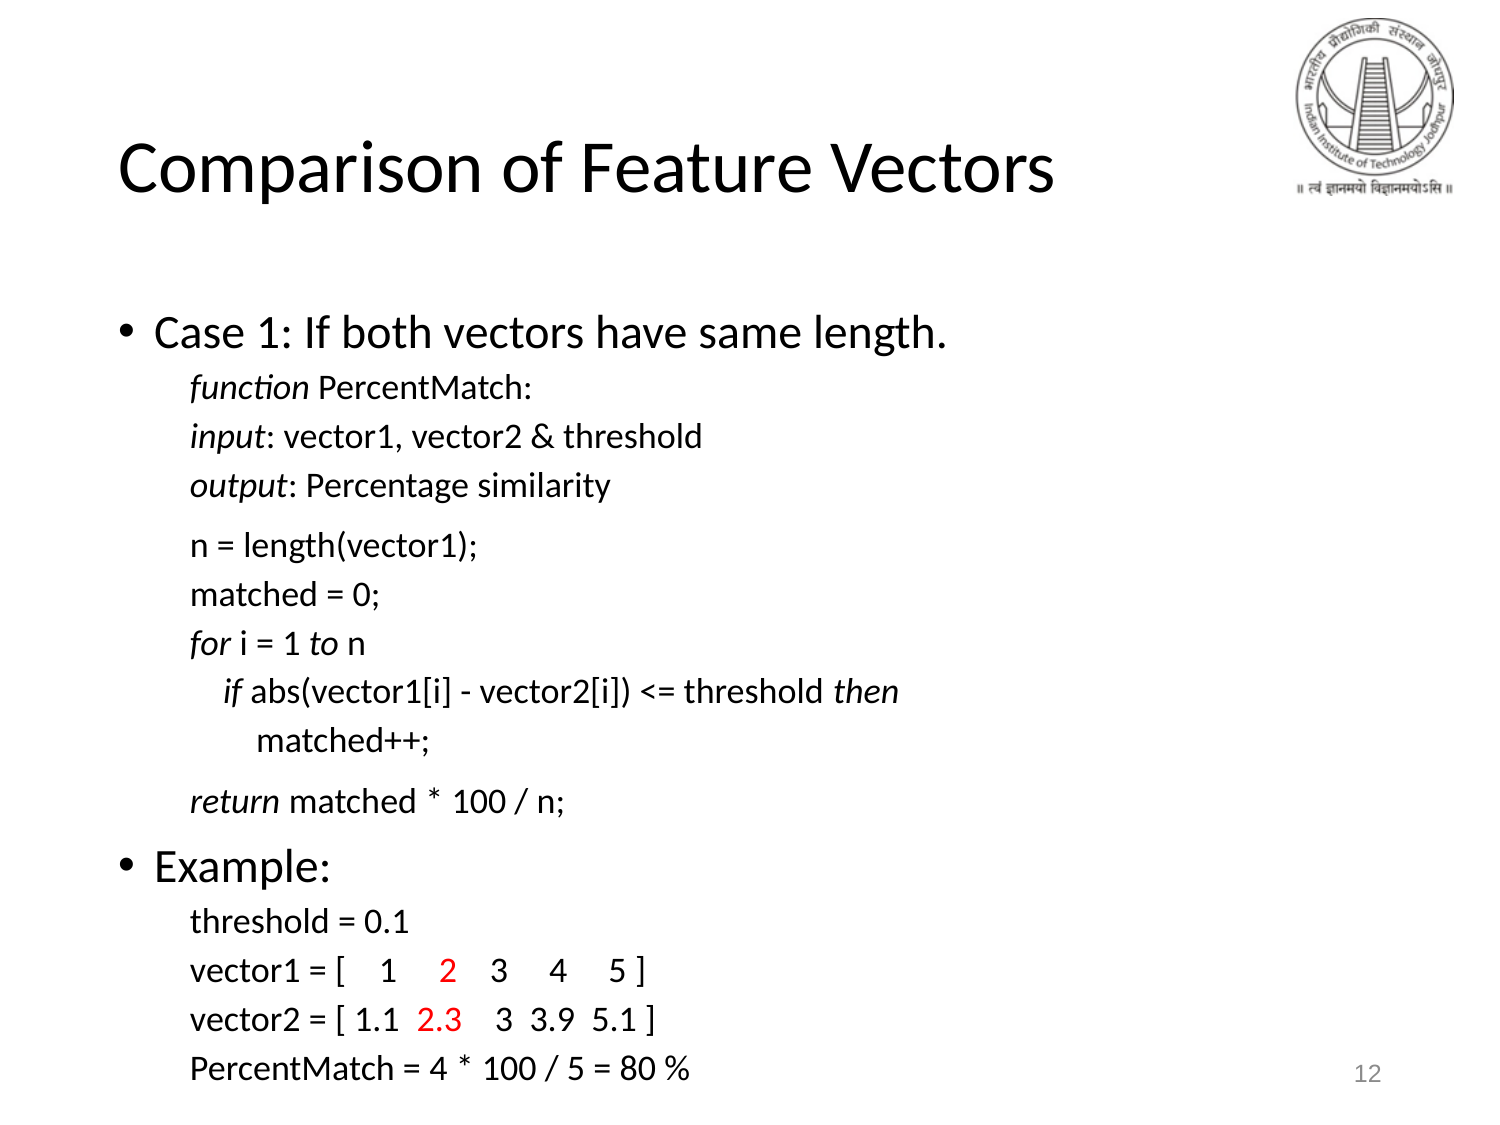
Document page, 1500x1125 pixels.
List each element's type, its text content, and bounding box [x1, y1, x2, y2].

slide_number 12 [1059, 1042, 1397, 1103]
picture [1293, 18, 1454, 196]
title Comparison of Feature Vectors [103, 59, 1397, 278]
list Case 1: If both vectors have same length. function PercentMatch: input: vector1, vector2 & threshold output: Percentage similarity n = length(vector1); matched = 0; for i = 1 to n if abs(vector1[i] - vector2[i]) <= threshold then matched++; return matched * 100 / n; Example: threshold = 0.1 vector1 = [ 1 2 3 4 5 ] vector2 = [ 1.1 2.3 3 3.9 5.1 ] PercentMatch = 4 * 100 / 5 = 80 % [103, 299, 1397, 1103]
